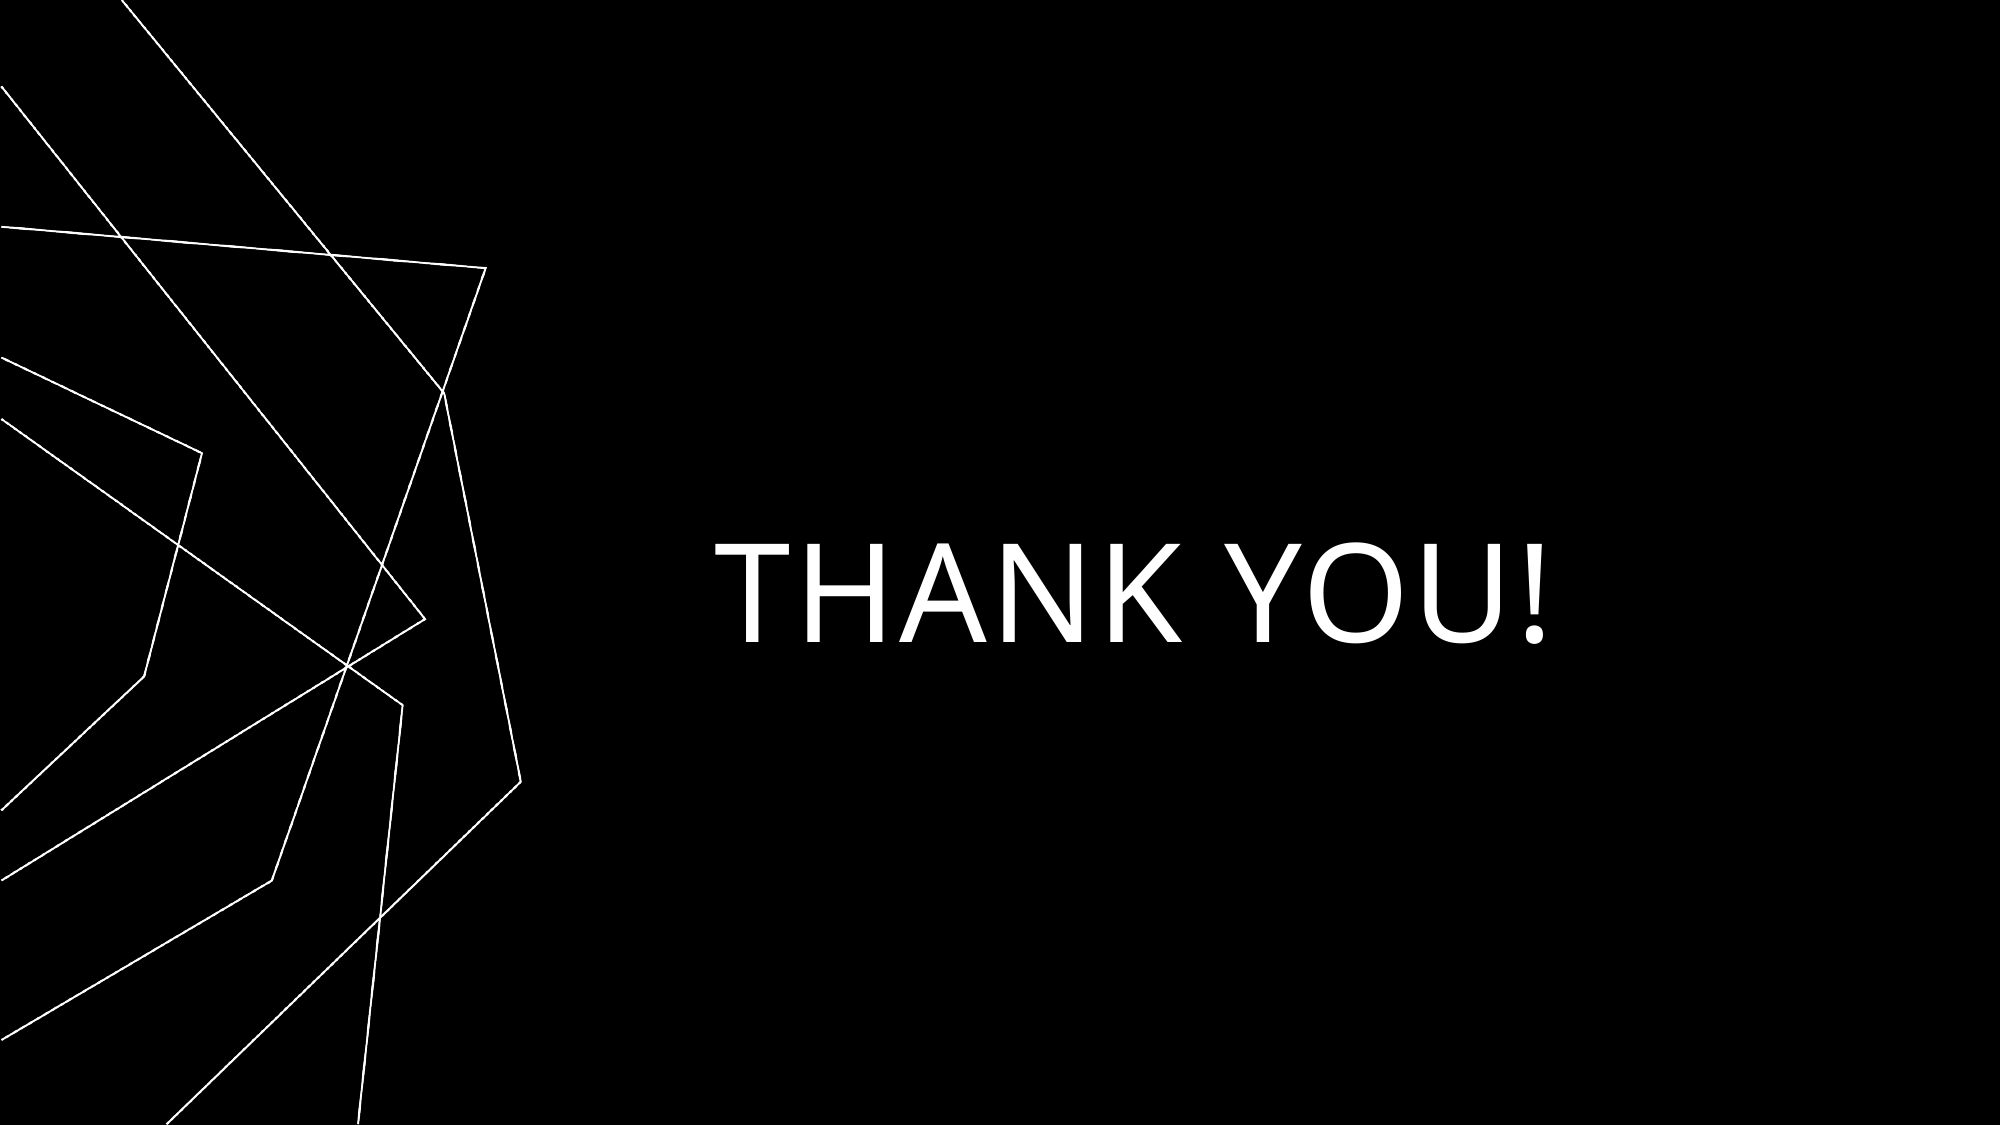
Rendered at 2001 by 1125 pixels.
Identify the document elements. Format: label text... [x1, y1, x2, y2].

picture [0, 0, 522, 1125]
title THANK YOU! [699, 444, 1762, 681]
